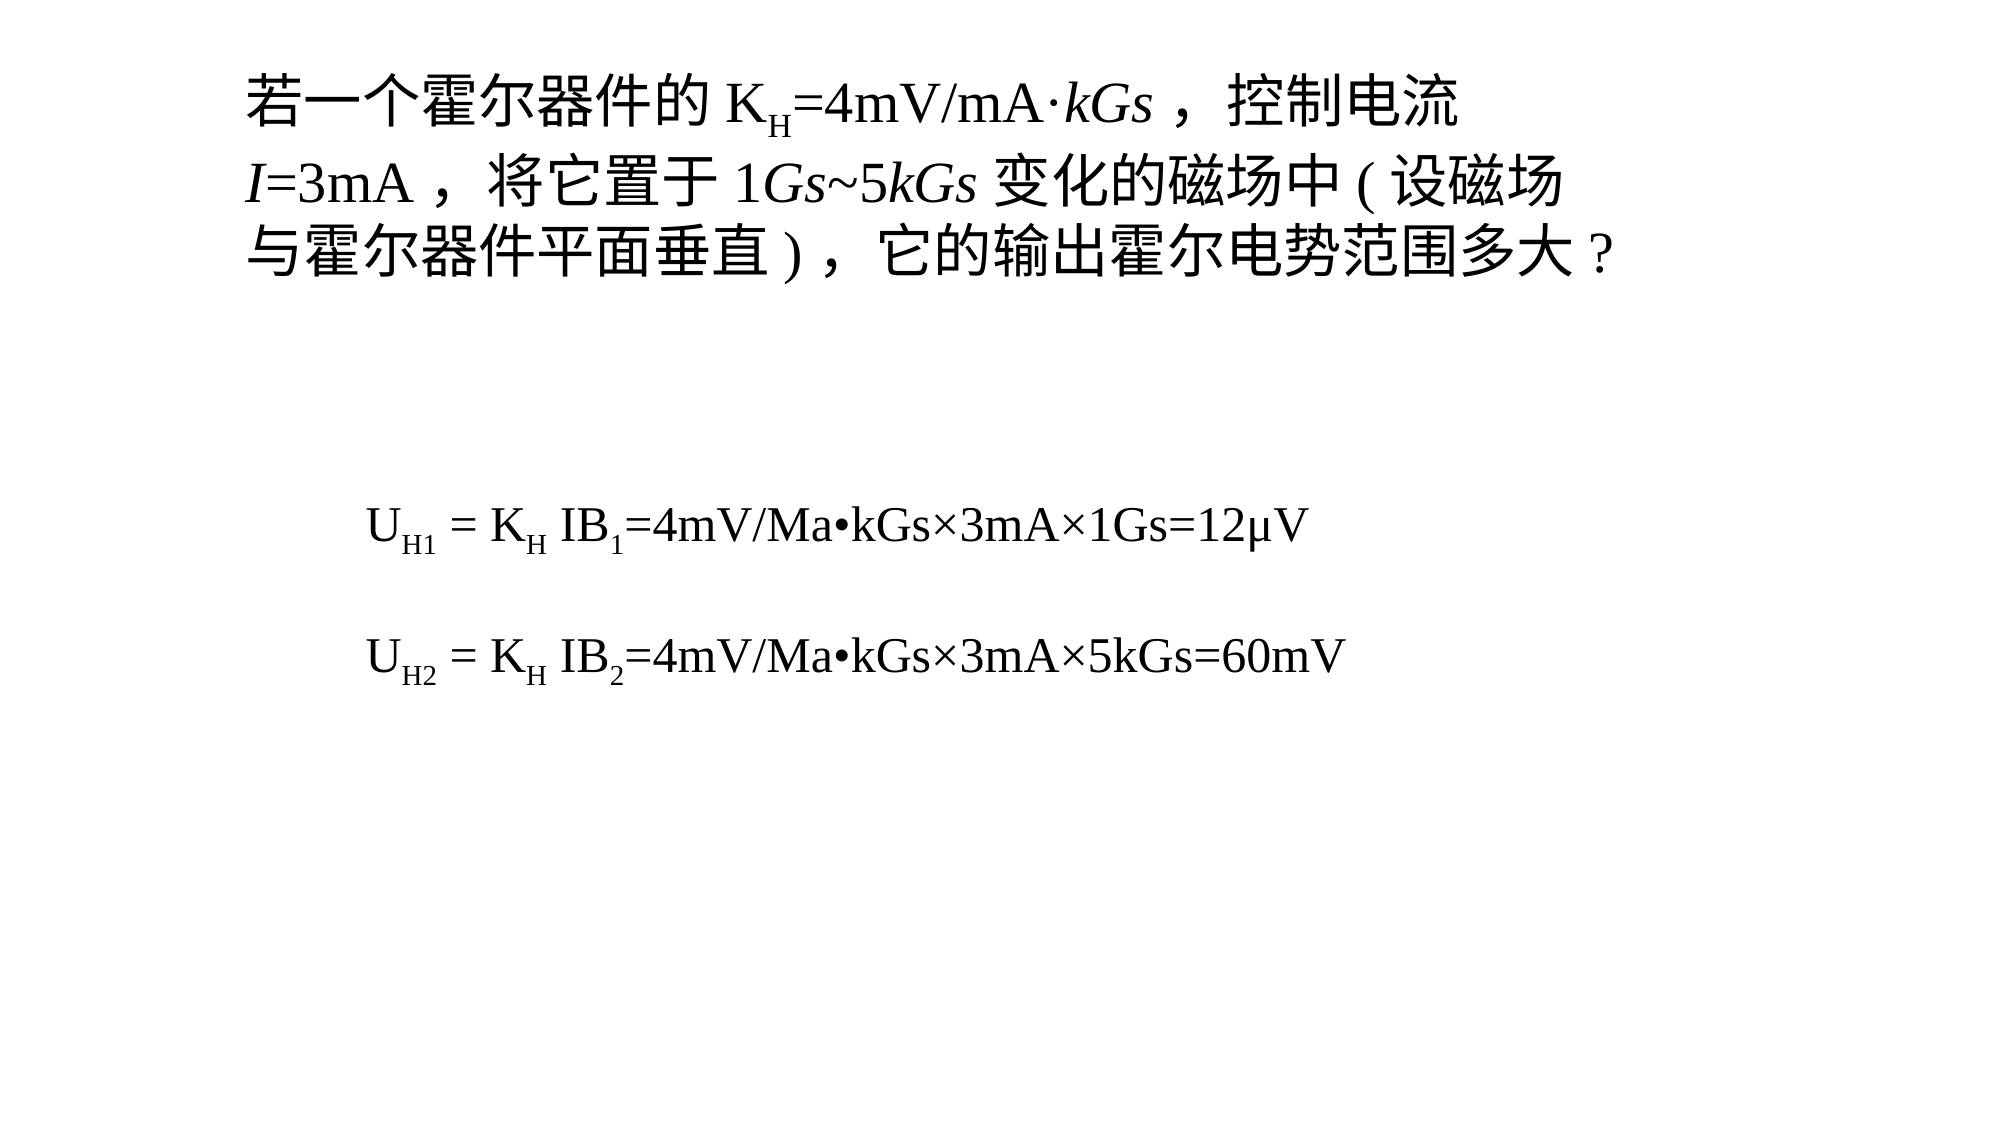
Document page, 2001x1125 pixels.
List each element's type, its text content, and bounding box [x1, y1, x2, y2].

text_box 若一个霍尔器件的KH=4mV/mA·kGs，控制电流I=3mA，将它置于1Gs~5kGs变化的磁场中(设磁场与霍尔器件平面垂直)，它的输出霍尔电势范围多大? [230, 56, 1636, 292]
text_box UH2 = KH IB2=4mV/Ma•kGs×3mA×5kGs=60mV [350, 615, 1362, 699]
text_box UH1 = KH IB1=4mV/Ma•kGs×3mA×1Gs=12μV [350, 484, 1325, 568]
